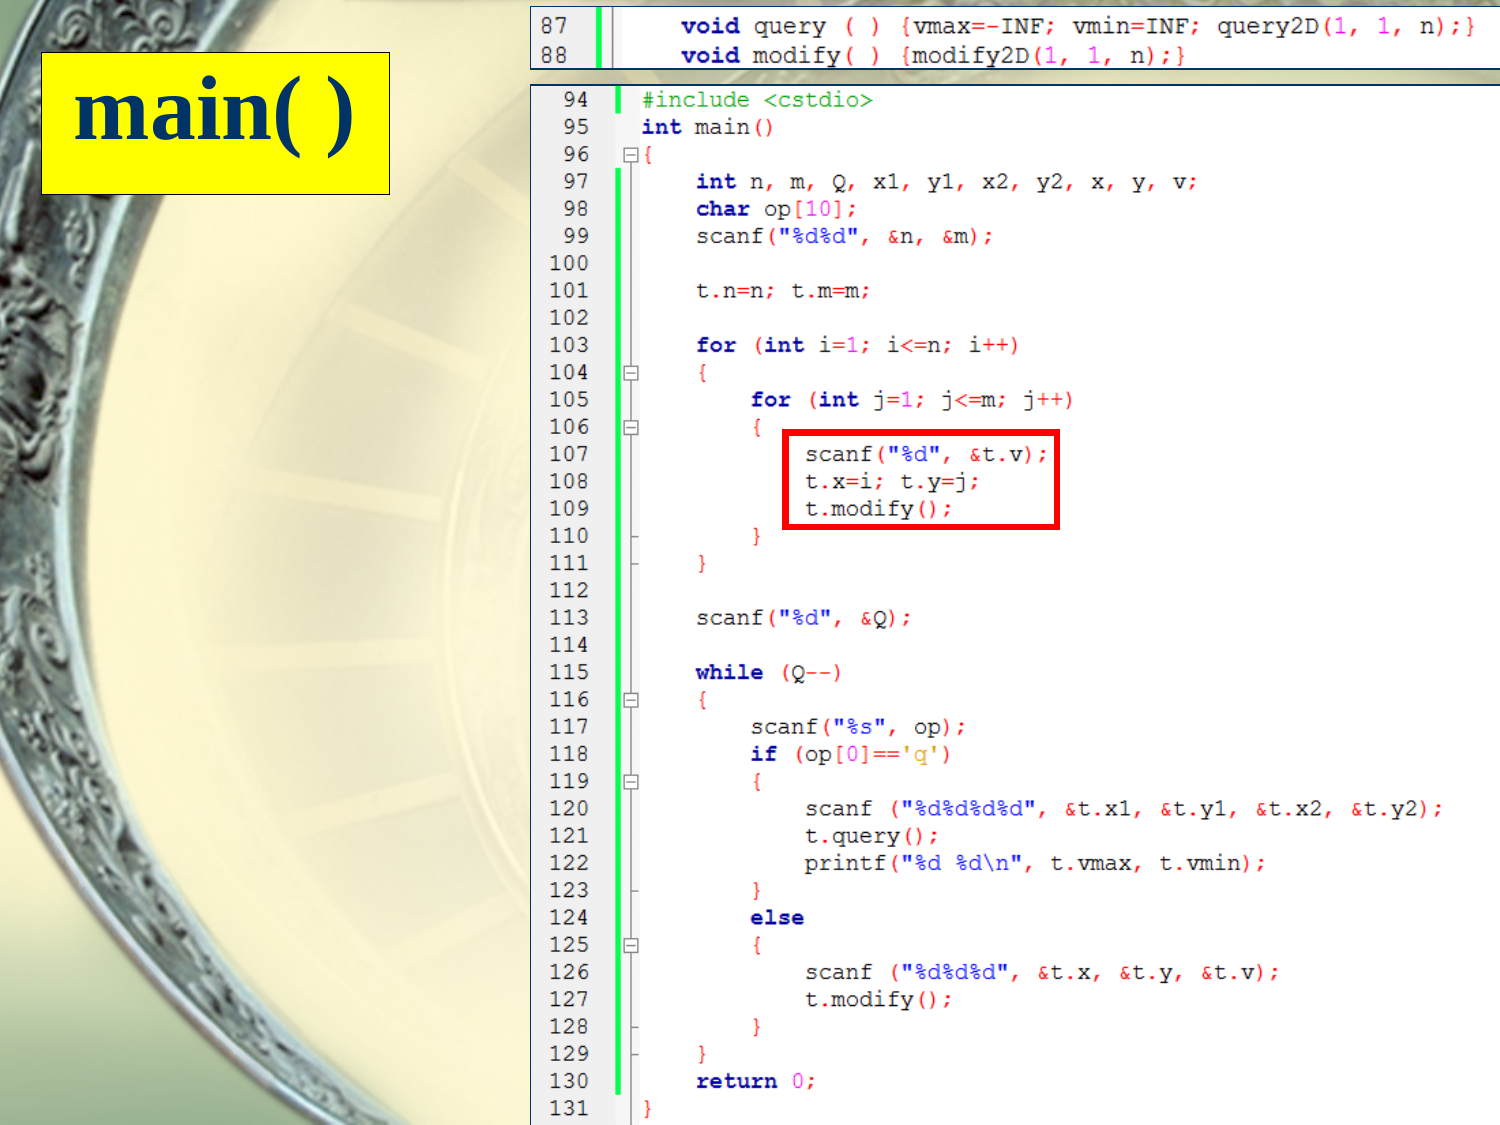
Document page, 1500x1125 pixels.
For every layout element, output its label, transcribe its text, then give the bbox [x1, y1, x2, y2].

picture [0, 0, 1500, 1125]
picture [531, 85, 1500, 1125]
text_box main( ) [41, 52, 390, 195]
